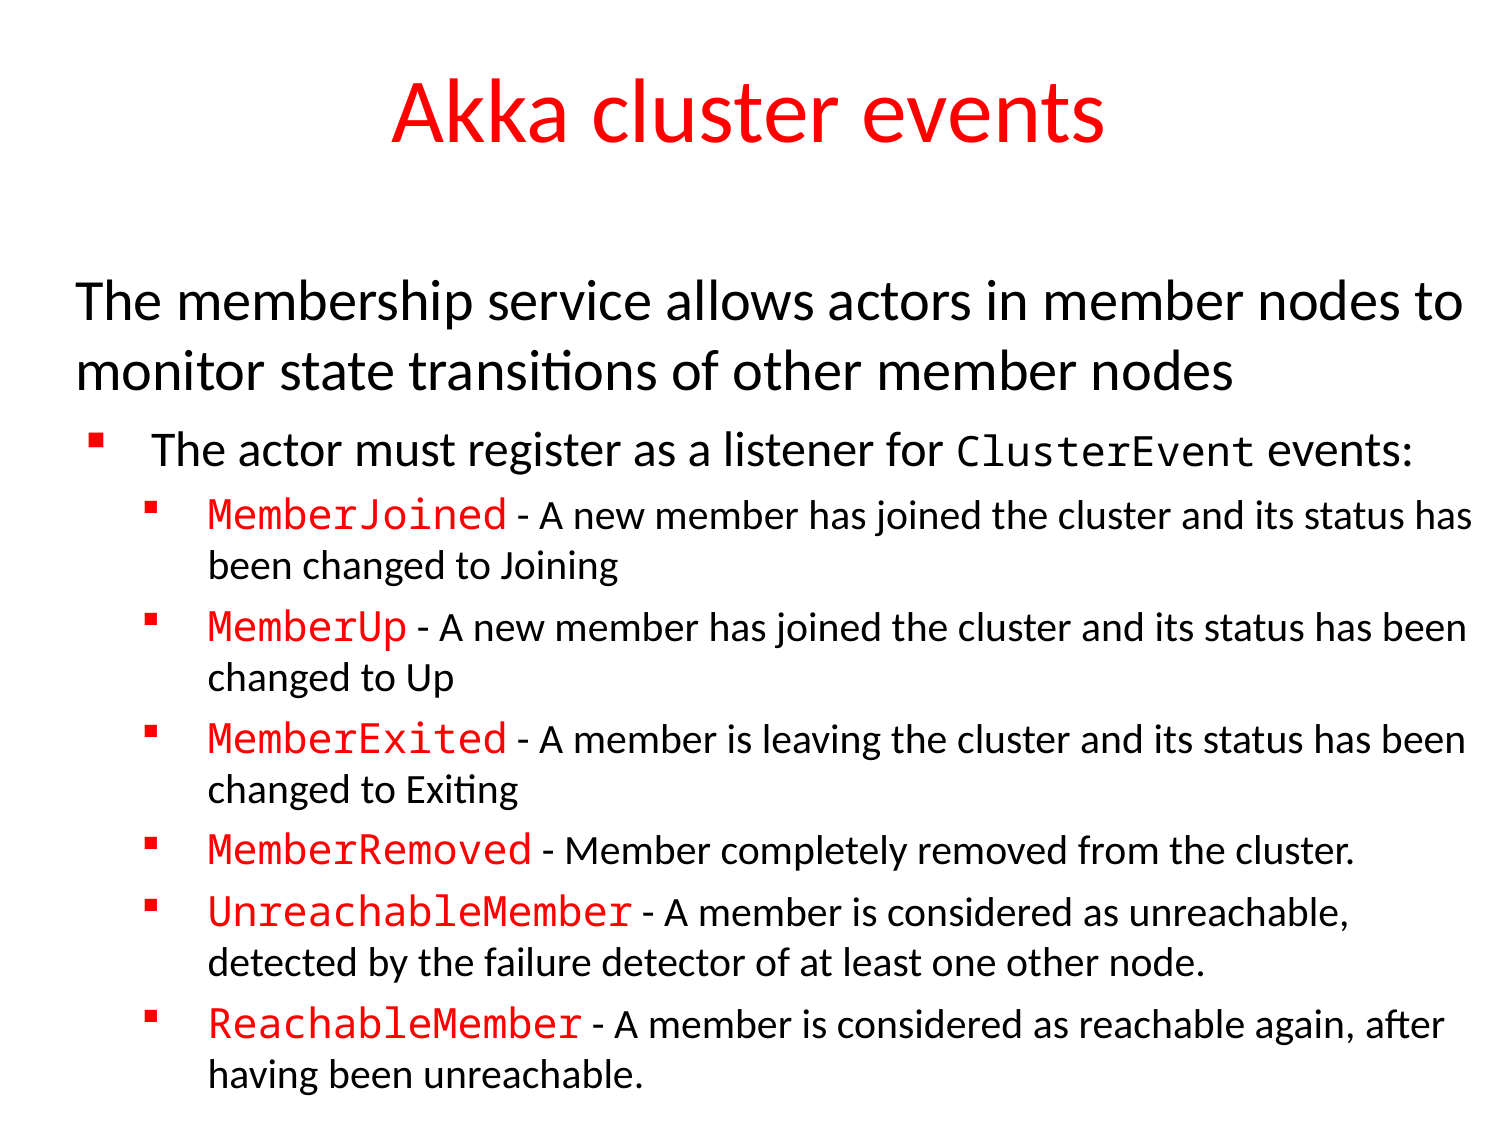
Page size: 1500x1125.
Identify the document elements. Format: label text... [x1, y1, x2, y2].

list The membership service allows actors in member nodes to monitor state transitions of other member nodes The actor must register as a listener for ClusterEvent events: MemberJoined - A new member has joined the cluster and its status has been changed to Joining MemberUp - A new member has joined the cluster and its status has been changed to Up MemberExited - A member is leaving the cluster and its status has been changed to Exiting MemberRemoved - Member completely removed from the cluster. UnreachableMember - A member is considered as unreachable, detected by the failure detector of at least one other node. ReachableMember - A member is considered as reachable again, after having been unreachable. [0, 262, 1500, 1125]
title Akka cluster events [0, 0, 1500, 213]
